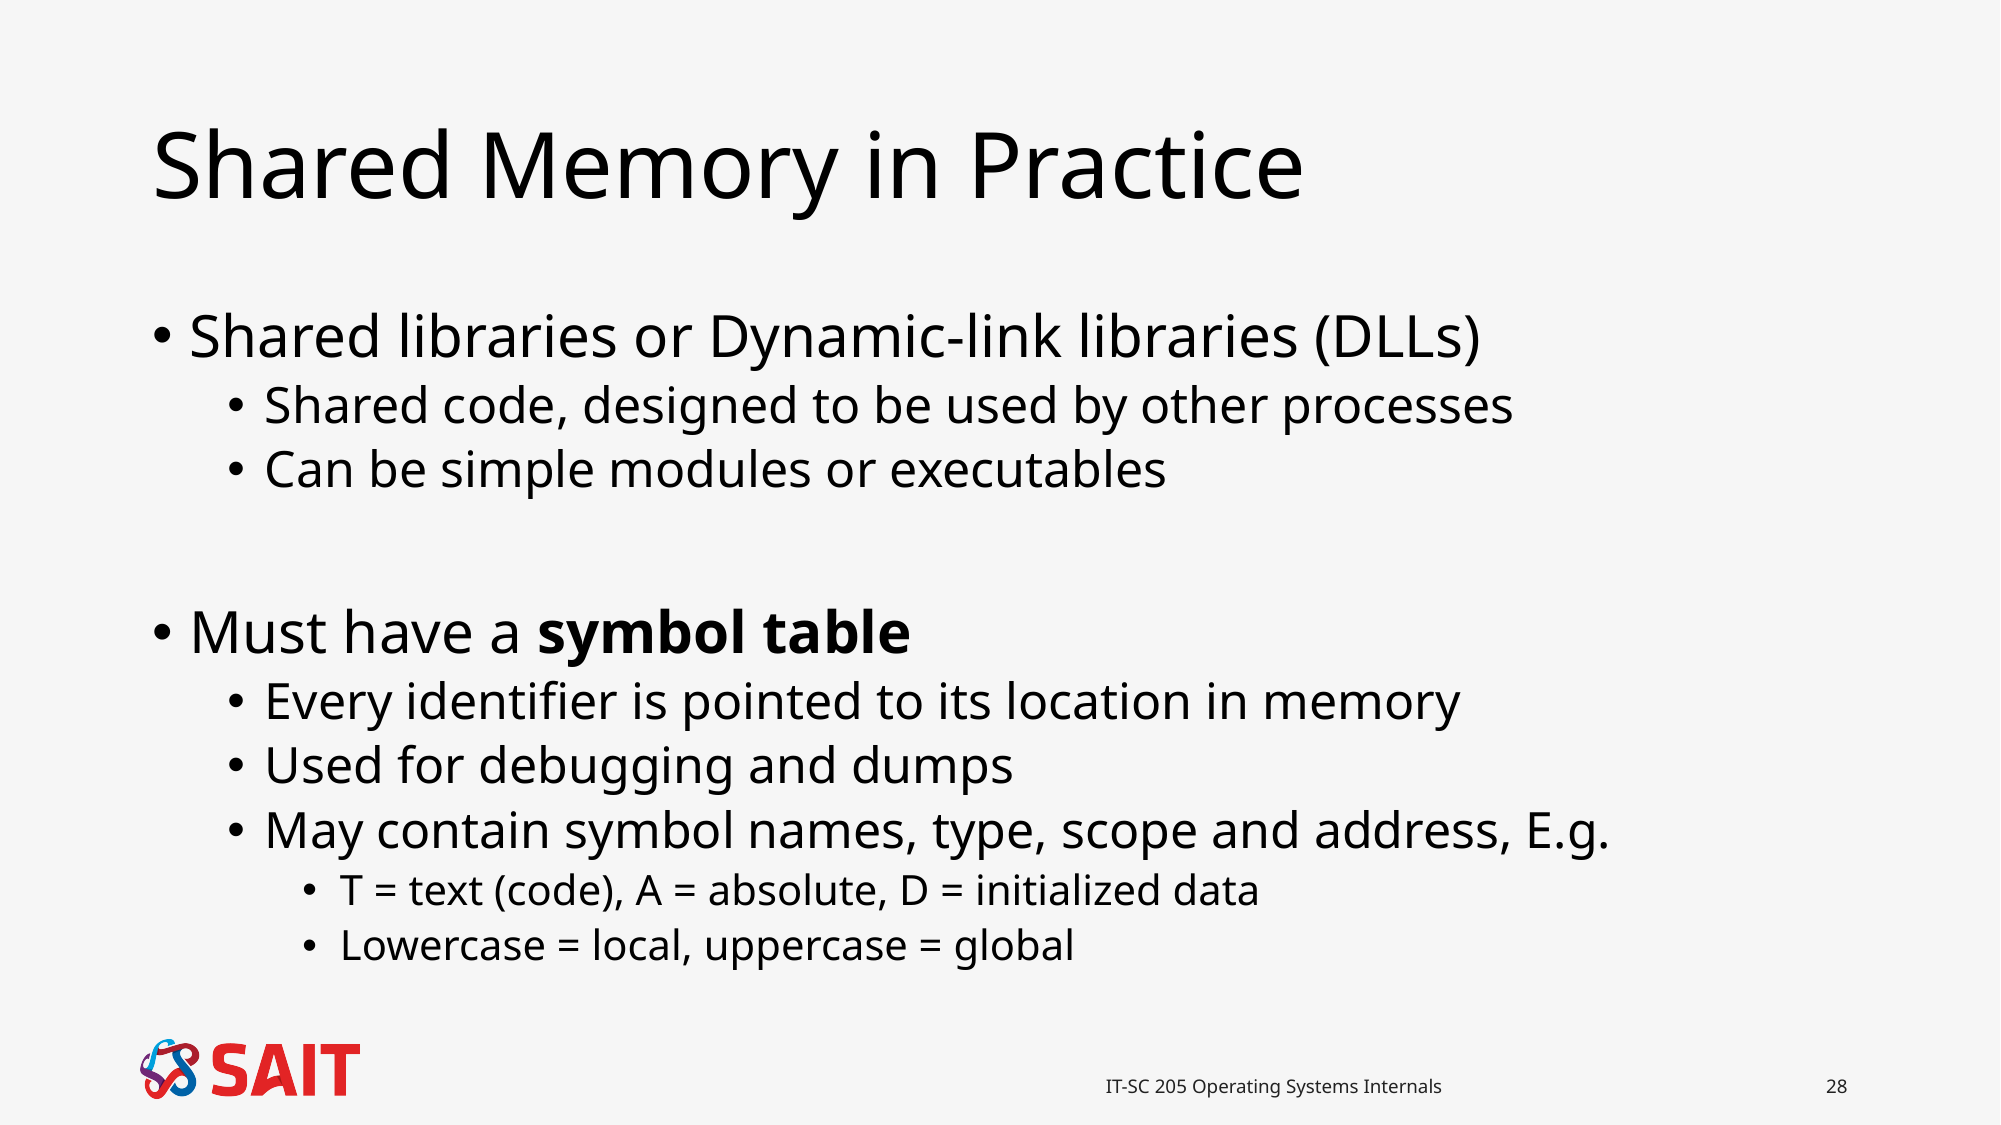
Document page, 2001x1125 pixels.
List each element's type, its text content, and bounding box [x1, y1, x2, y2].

title Shared Memory in Practice [137, 59, 1863, 278]
footer IT-SC 205 Operating Systems Internals [858, 1048, 1690, 1109]
picture [114, 1013, 386, 1125]
list Shared libraries or Dynamic-link libraries (DLLs) Shared code, designed to be used by other processes Can be simple modules or executables Must have a symbol table Every identifier is pointed to its location in memory Used for debugging and dumps May contain symbol names, type, scope and address, E.g. T = text (code), A = absolute, D = initialized data Lowercase = local, uppercase = global [137, 299, 1863, 1014]
slide_number 28 [1718, 1048, 1863, 1109]
